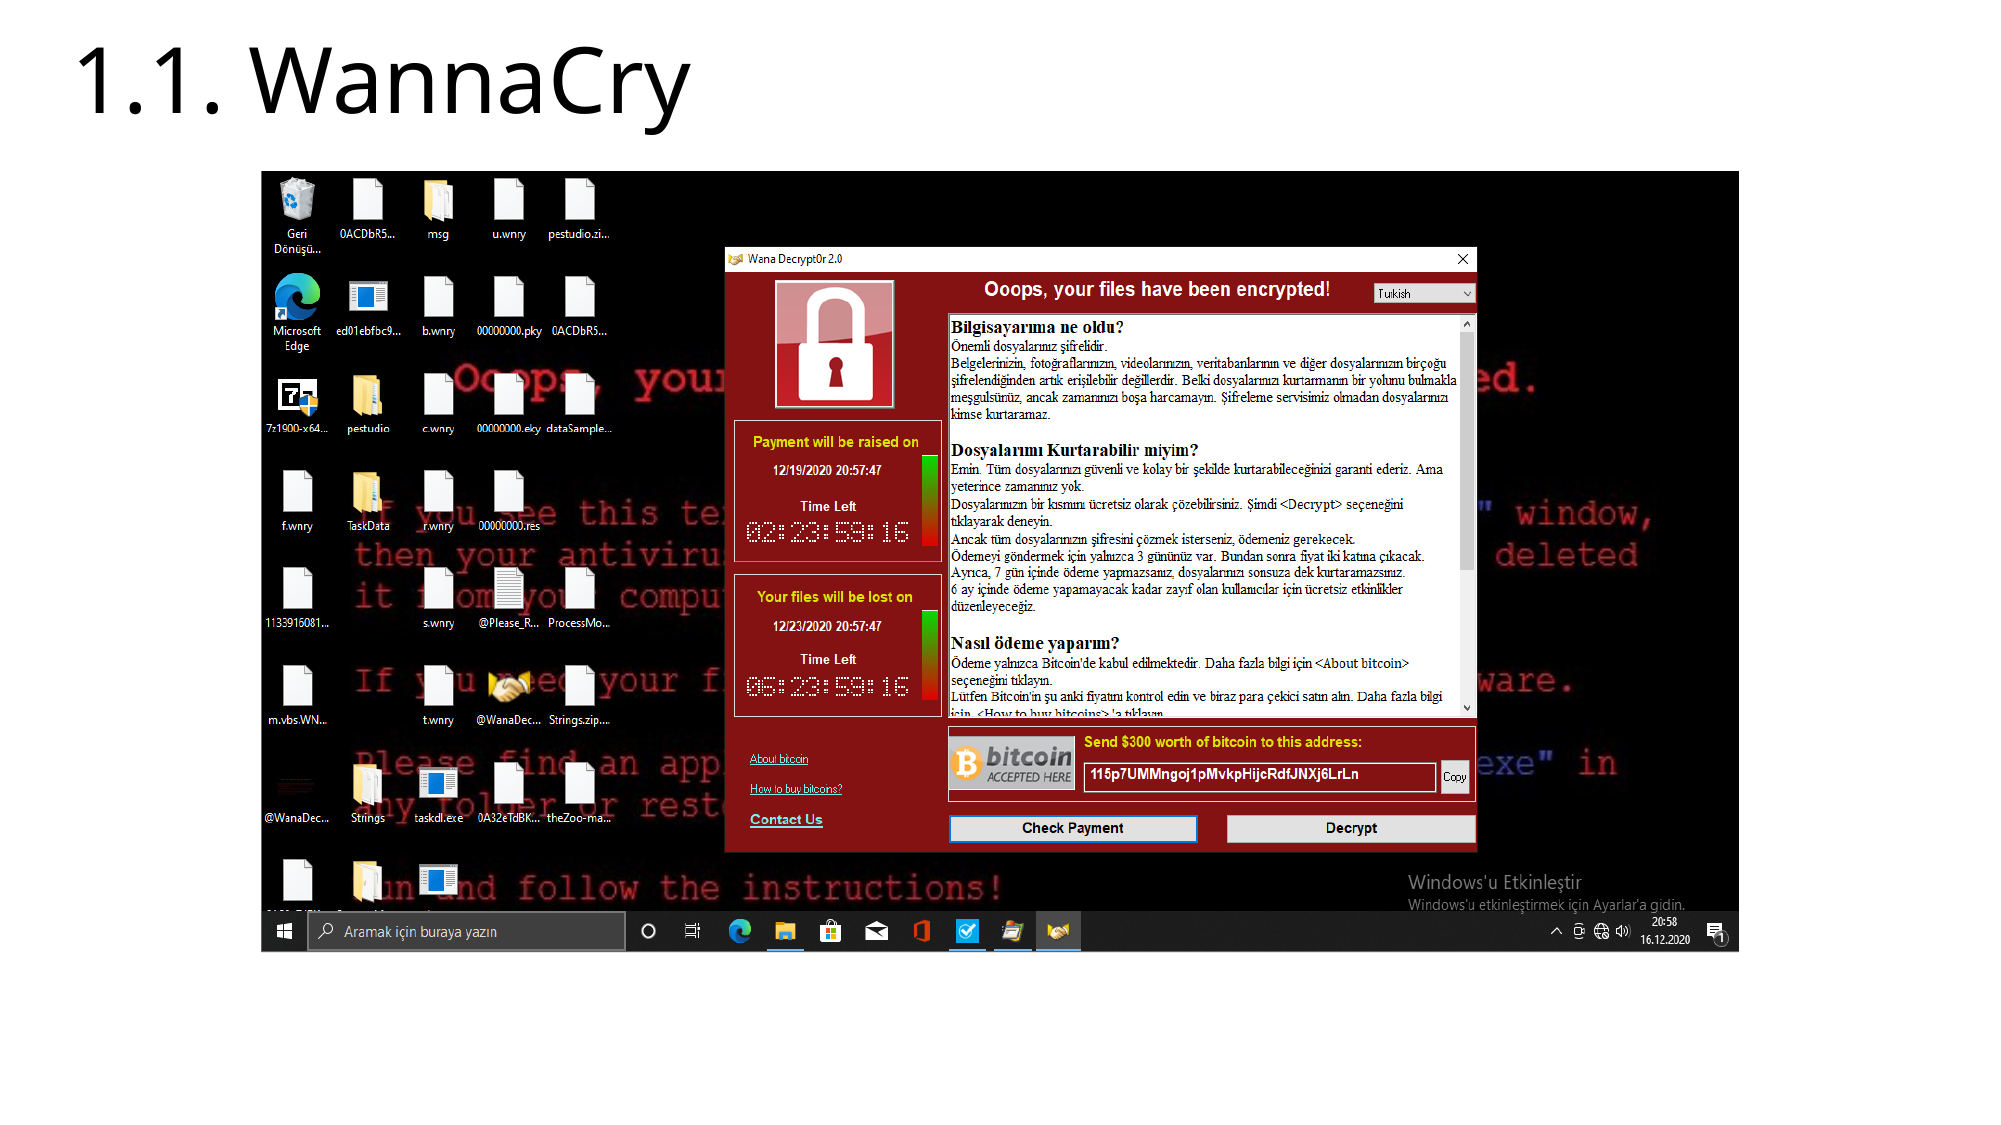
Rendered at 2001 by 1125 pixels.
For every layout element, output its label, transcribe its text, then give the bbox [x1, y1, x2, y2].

picture [261, 171, 1739, 954]
text_box 1.1. WannaCry [55, 12, 1150, 155]
